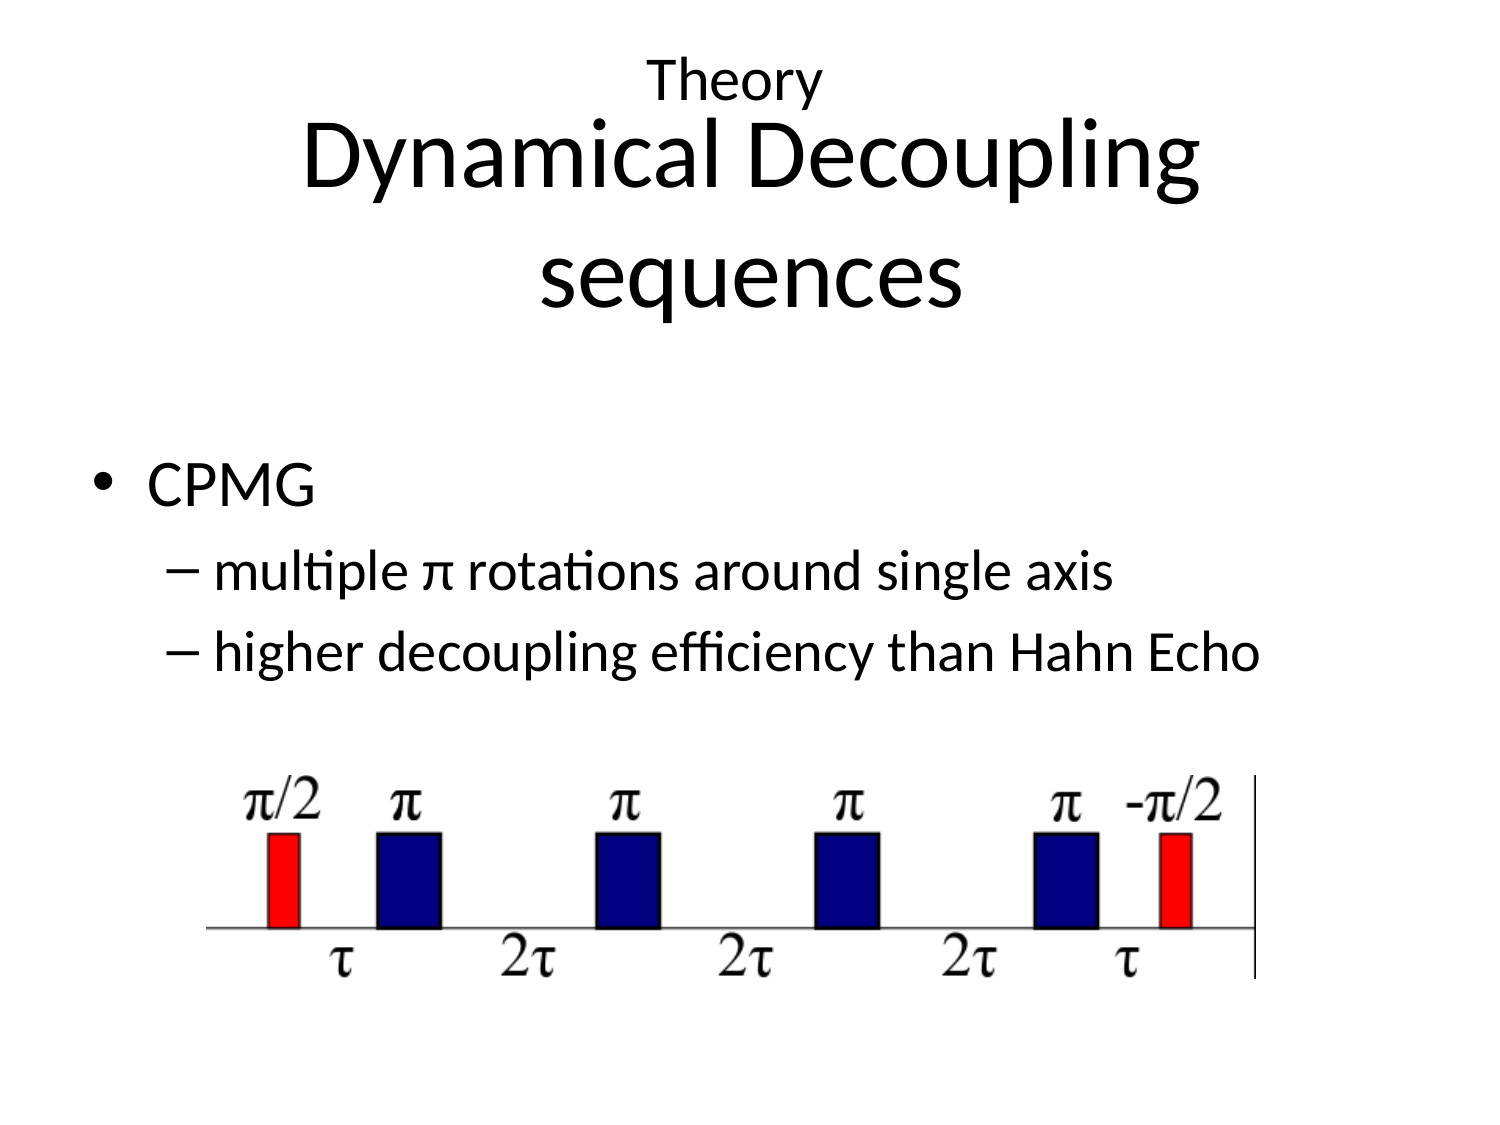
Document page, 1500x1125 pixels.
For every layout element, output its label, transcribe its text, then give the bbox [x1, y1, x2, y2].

picture [206, 774, 1256, 979]
title Dynamical Decoupling sequences [76, 149, 1427, 266]
text_box Theory [631, 30, 845, 121]
list CPMG multiple π rotations around single axis higher decoupling efficiency than Hahn Echo [76, 432, 1427, 1046]
